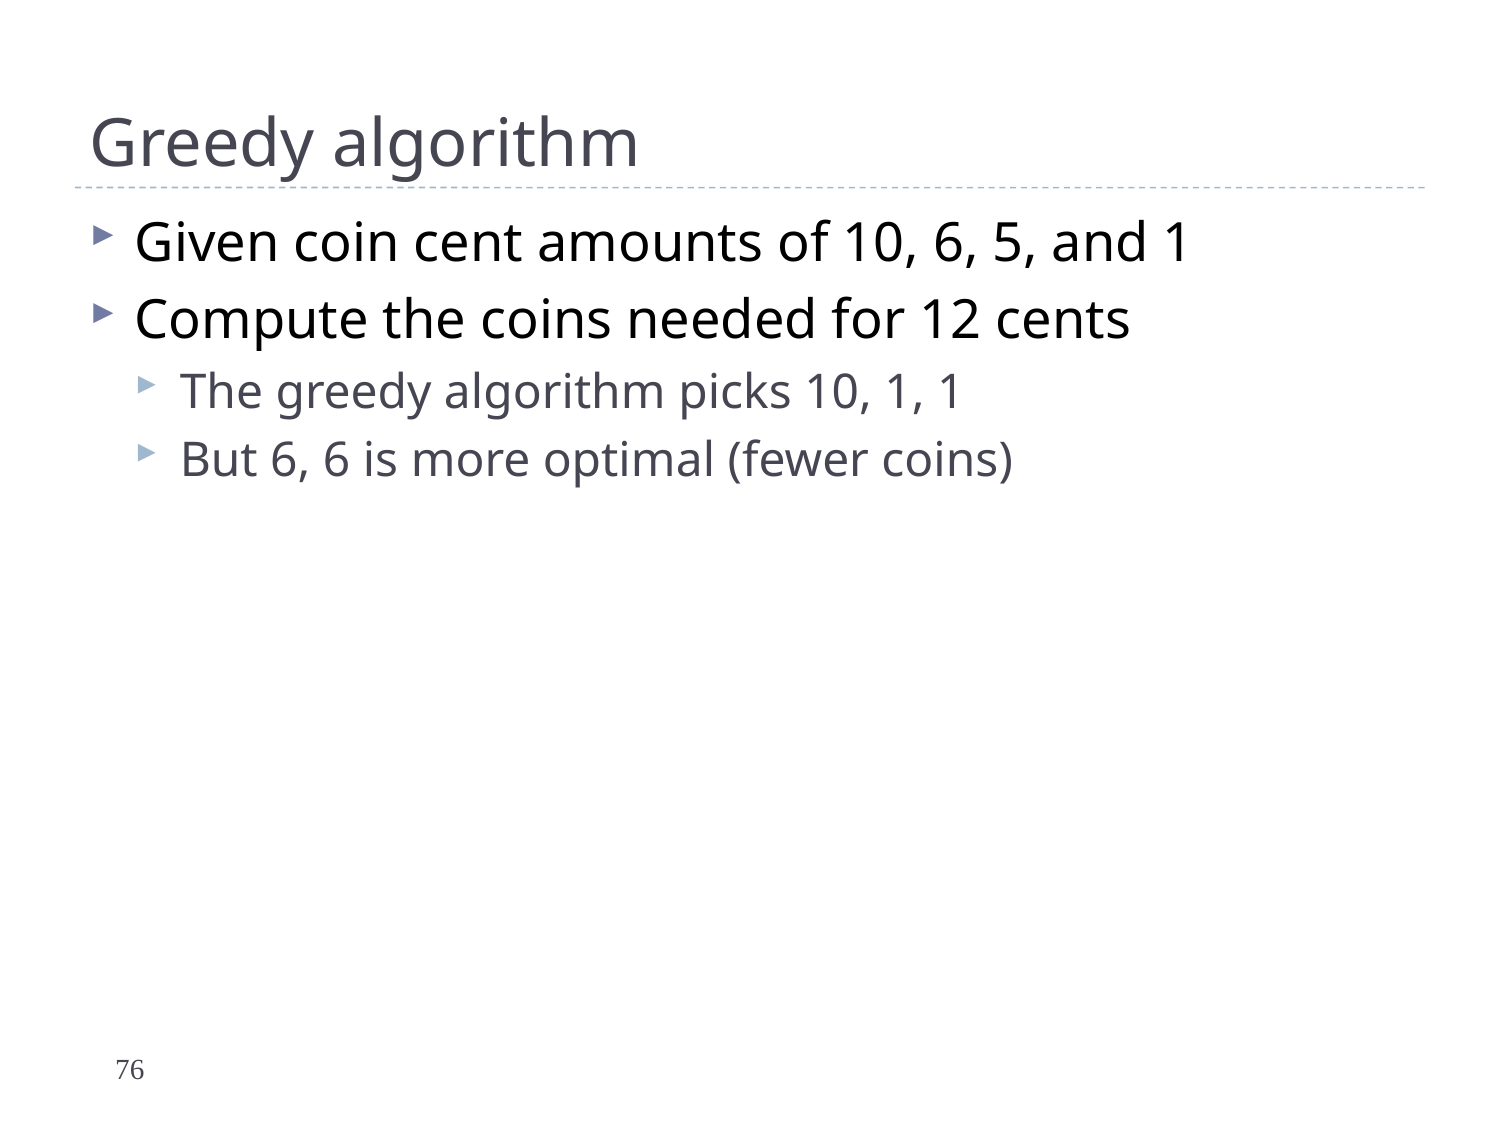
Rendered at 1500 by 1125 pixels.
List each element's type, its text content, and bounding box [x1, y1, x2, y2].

title Greedy algorithm [75, 24, 1425, 188]
slide_number 76 [100, 1042, 426, 1103]
list Given coin cent amounts of 10, 6, 5, and 1 Compute the coins needed for 12 cents The greedy algorithm picks 10, 1, 1 But 6, 6 is more optimal (fewer coins) [75, 200, 1425, 1010]
